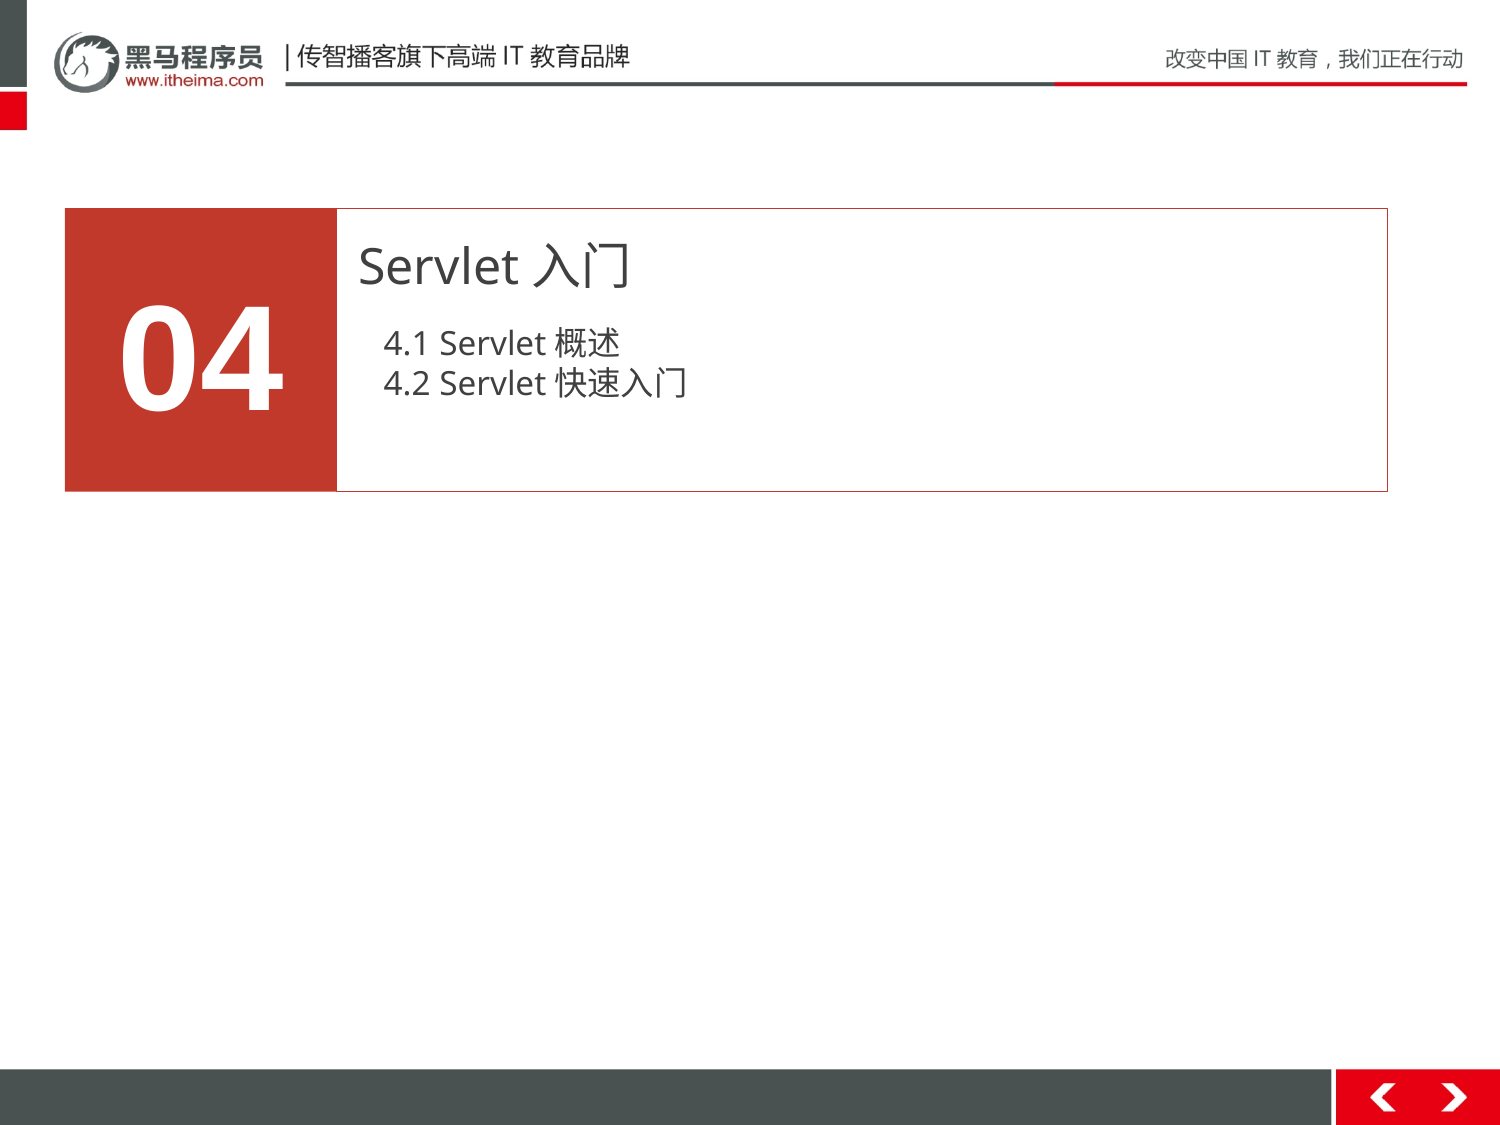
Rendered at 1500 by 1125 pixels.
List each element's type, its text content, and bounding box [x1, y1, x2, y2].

text_box [339, 206, 1390, 494]
picture [0, 0, 1500, 1125]
text_box 04 [63, 206, 339, 494]
